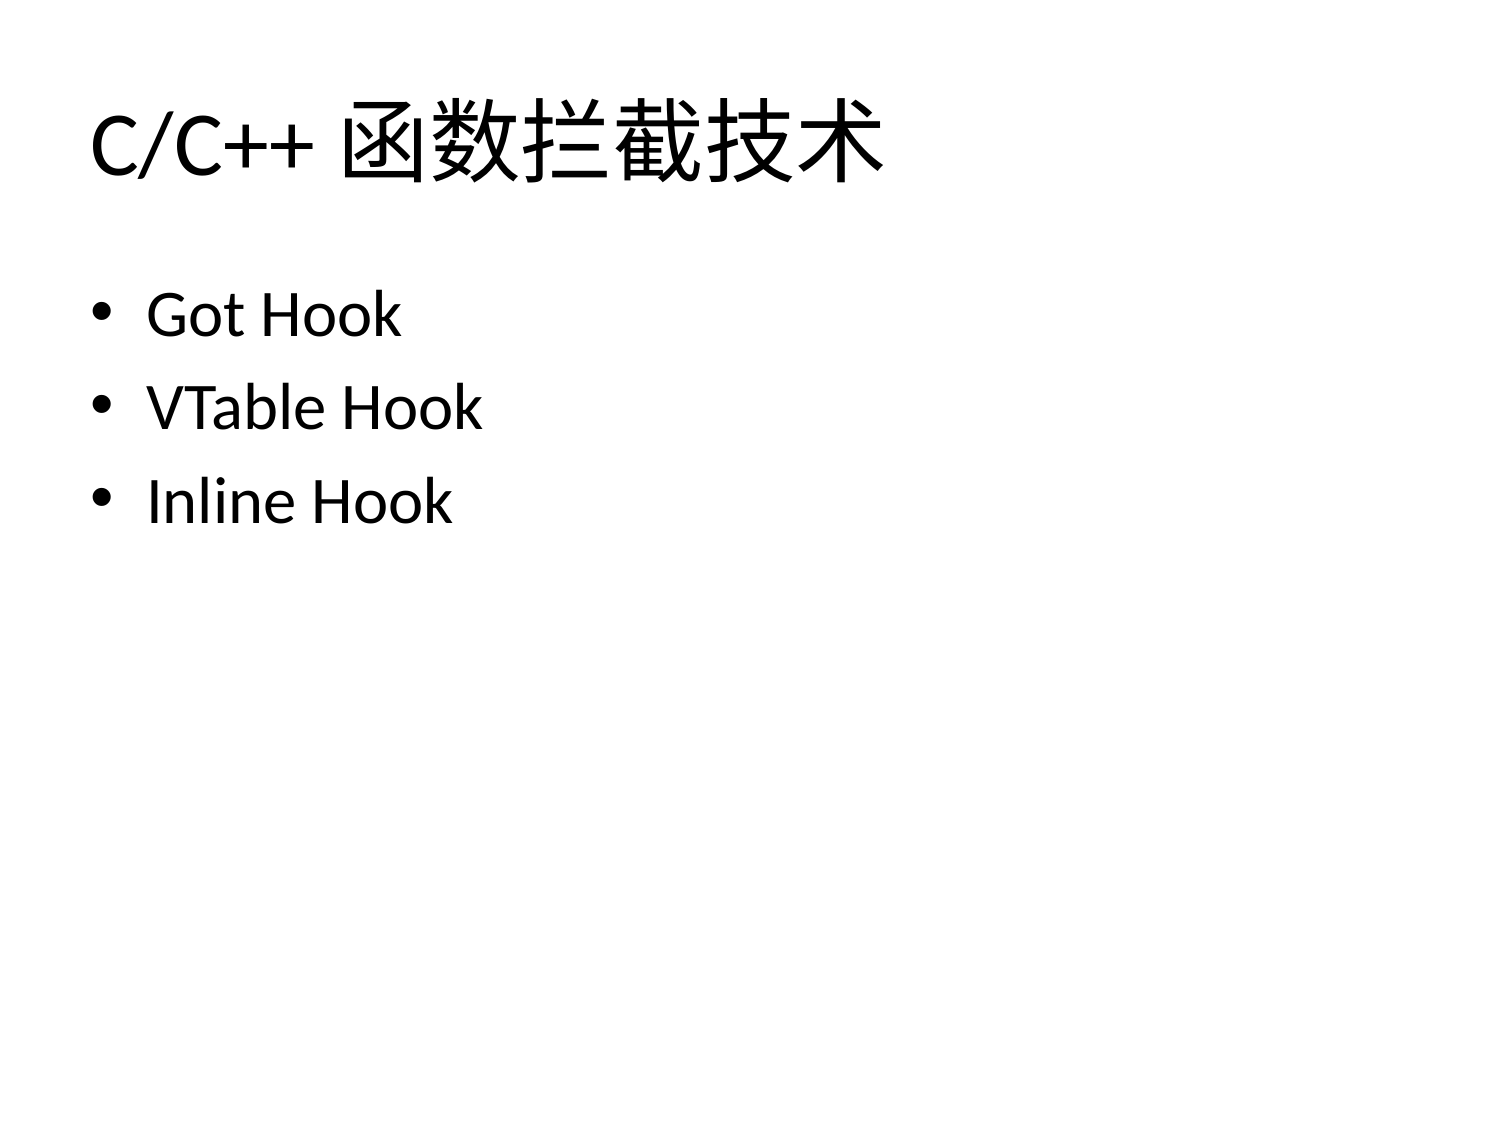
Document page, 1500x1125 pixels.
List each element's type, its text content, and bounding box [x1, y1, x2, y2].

title C/C++函数拦截技术 [75, 45, 1425, 233]
list Got Hook VTable Hook Inline Hook [75, 262, 1425, 1005]
